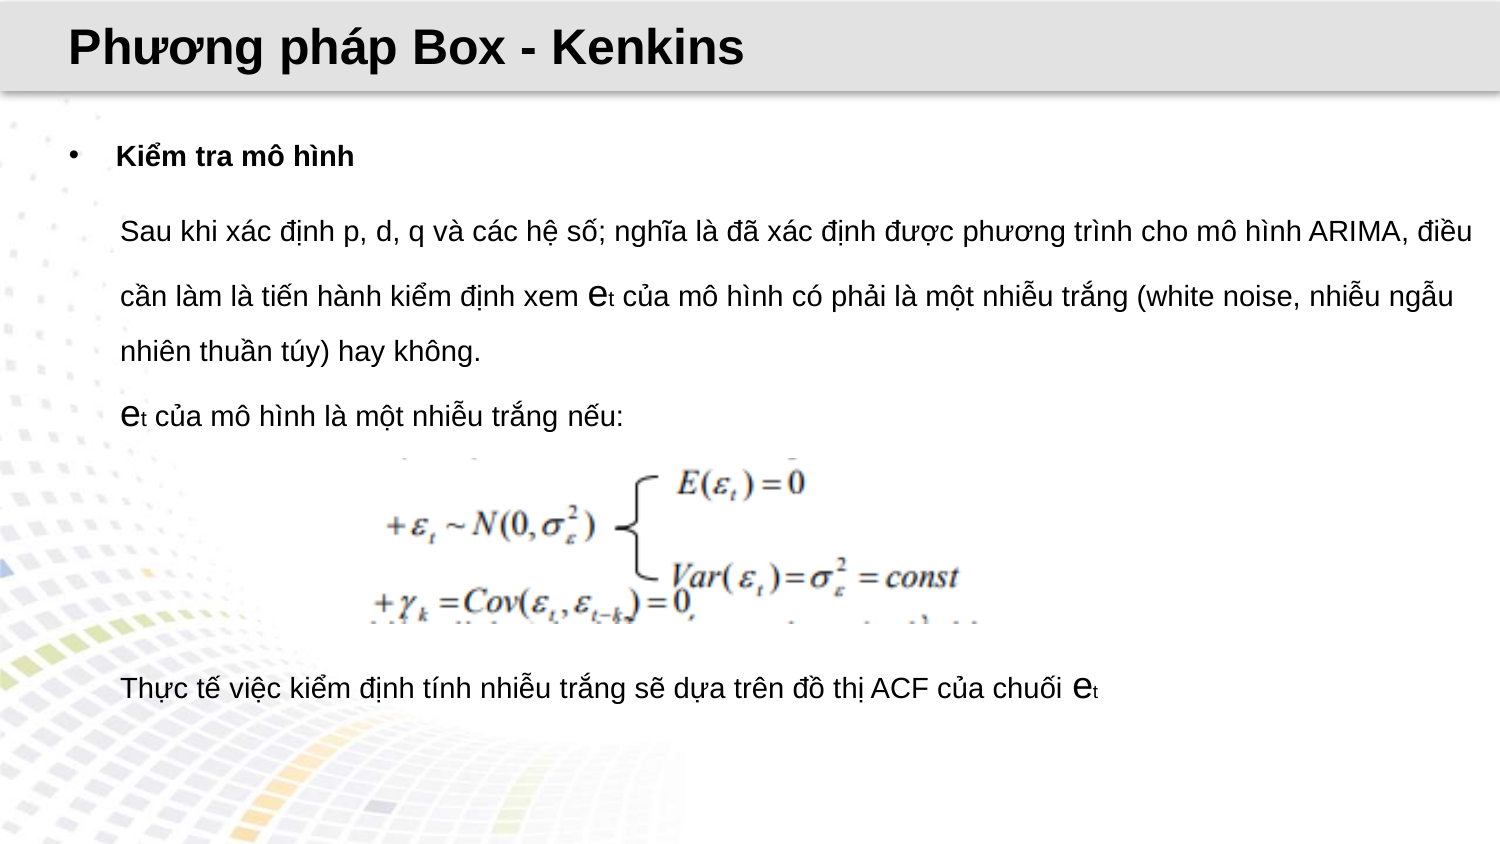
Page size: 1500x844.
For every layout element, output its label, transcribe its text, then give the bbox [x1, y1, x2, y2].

text_box Phương pháp Box - Kenkins [54, 6, 1404, 75]
text_box Thực tế việc kiểm định tính nhiễu trắng sẽ dựa trên đồ thị ACF của chuối et [105, 631, 1500, 714]
picture [0, 91, 1500, 844]
text_box Sau khi xác định p, d, q và các hệ số; nghĩa là đã xác định được phương trình cho mô hình ARIMA, điều cần làm là tiến hành kiểm định xem et của mô hình có phải là một nhiễu trắng (white noise, nhiễu ngẫu nhiên thuần túy) hay không. et của mô hình là một nhiễu trắng nếu: [105, 187, 1500, 442]
text_box Kiểm tra mô hình [54, 111, 1449, 180]
text_box [0, 1, 1500, 91]
